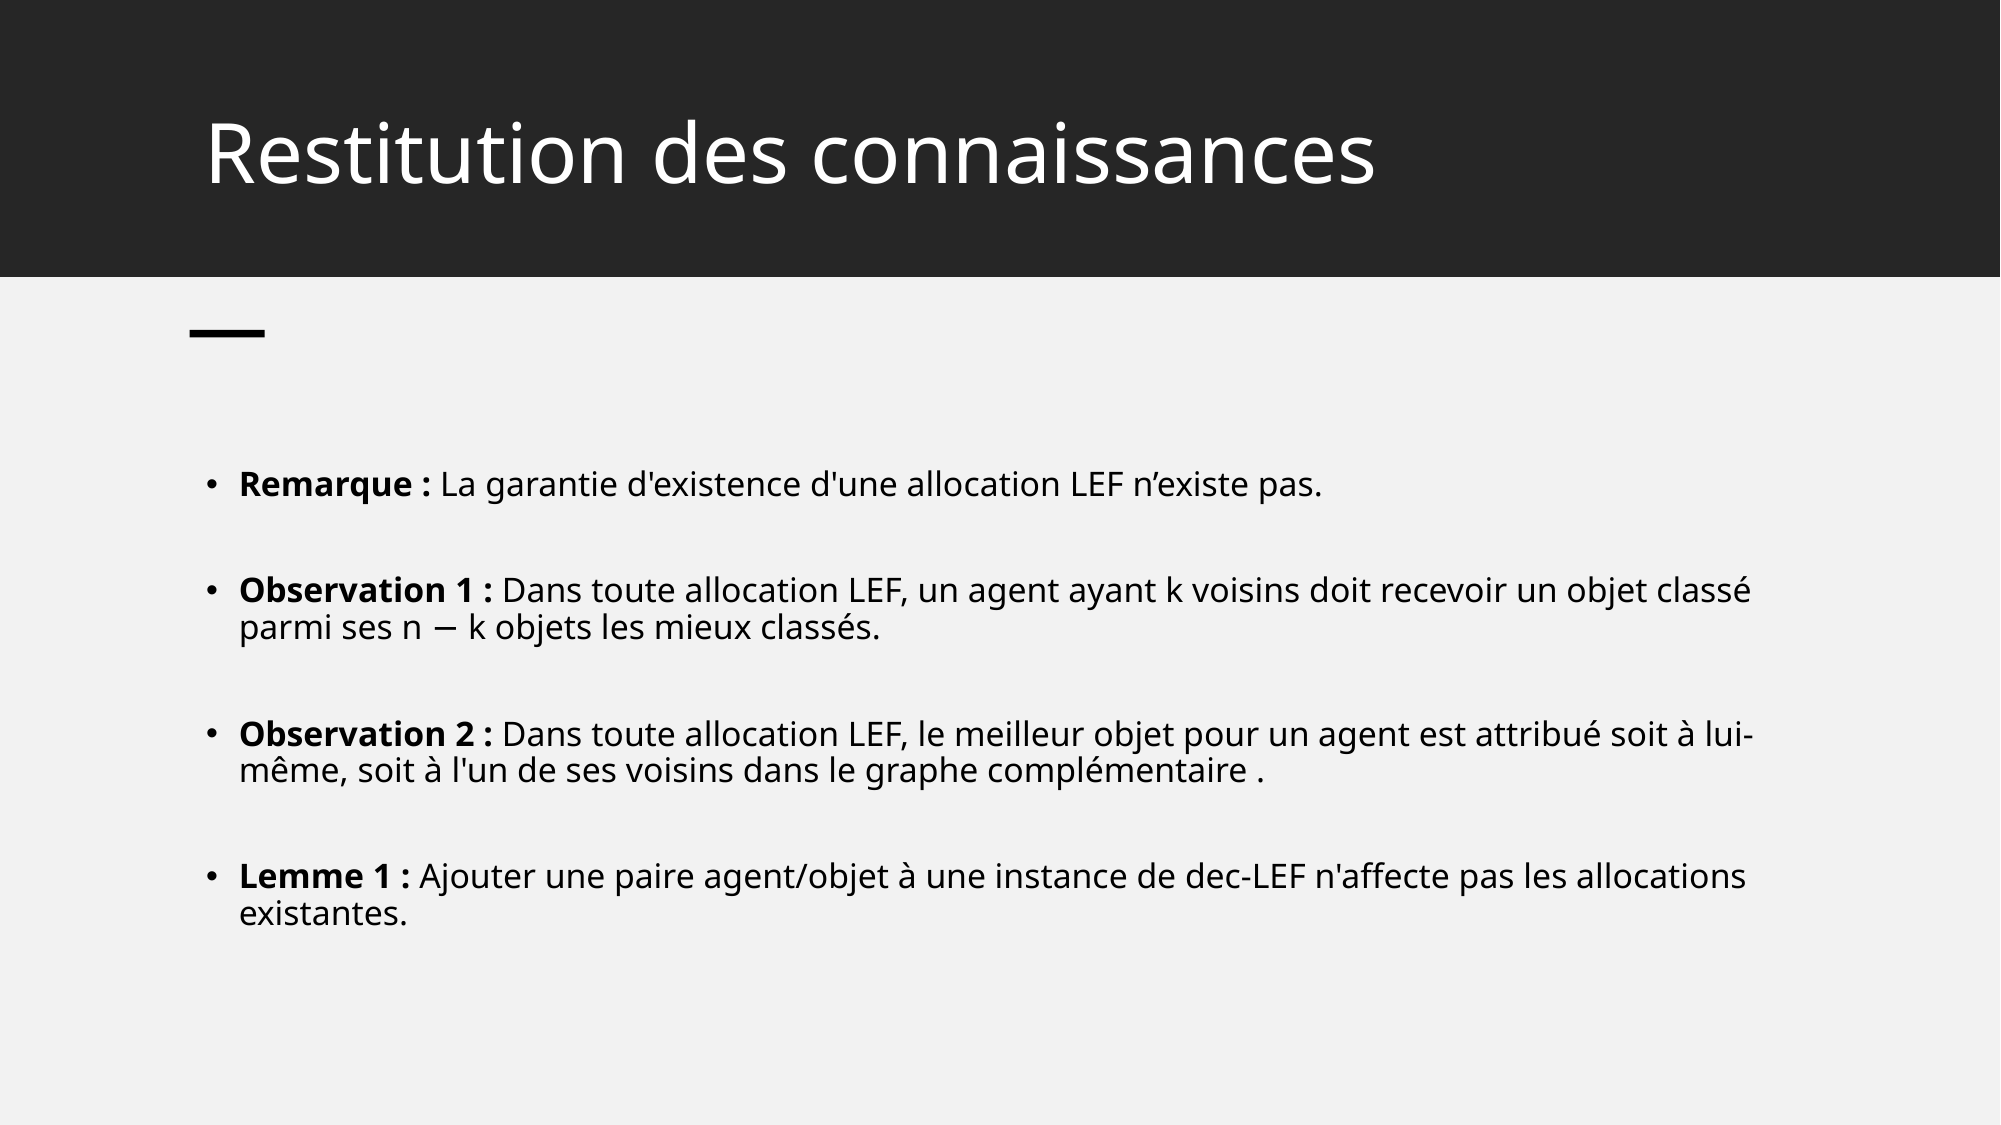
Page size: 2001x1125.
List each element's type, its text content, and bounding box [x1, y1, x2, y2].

text_box [188, 328, 266, 339]
title Restitution des connaissances [189, 104, 1812, 253]
text_box [0, 275, 2000, 1125]
text_box [0, 0, 2000, 275]
